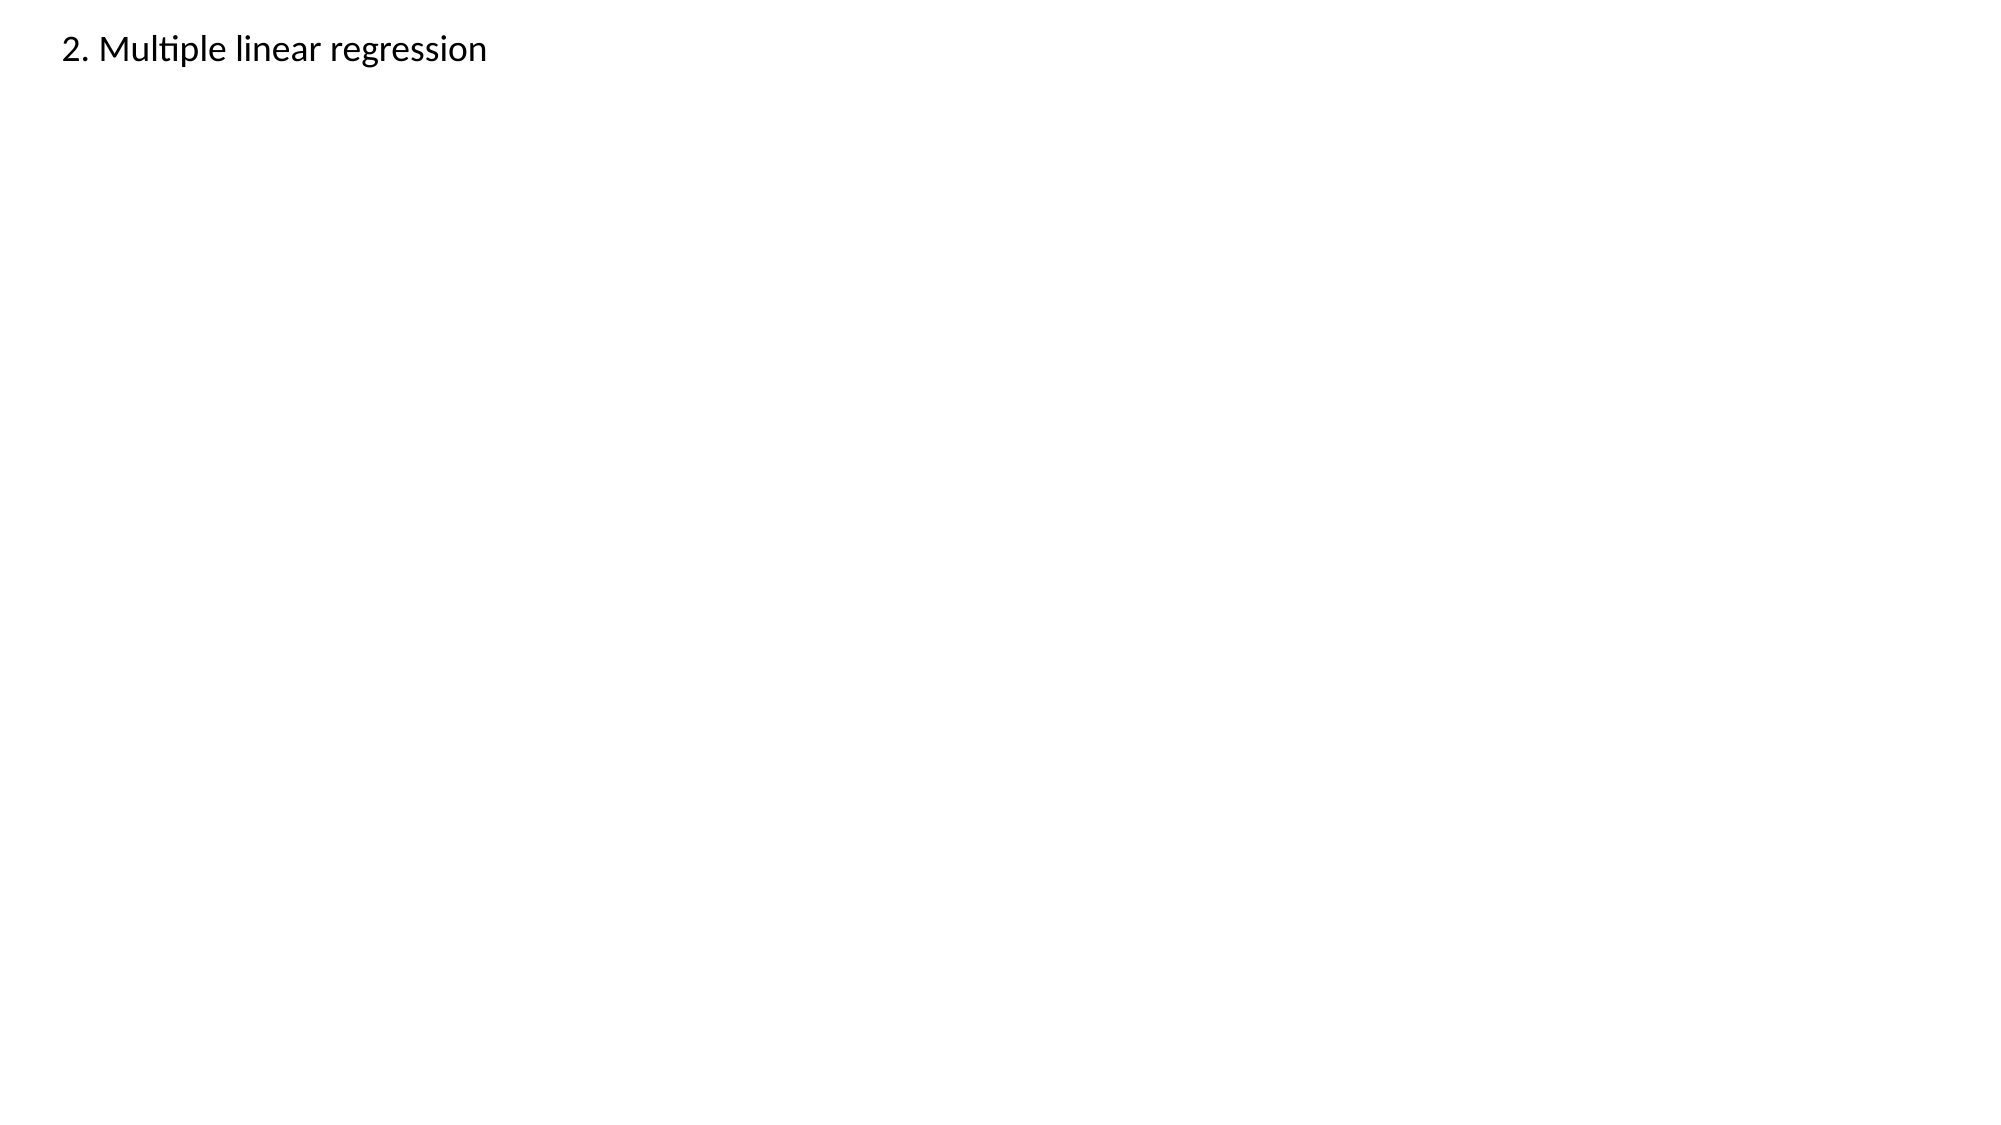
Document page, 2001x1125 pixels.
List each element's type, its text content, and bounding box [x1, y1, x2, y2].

text_box 2. Multiple linear regression [46, 16, 1952, 77]
